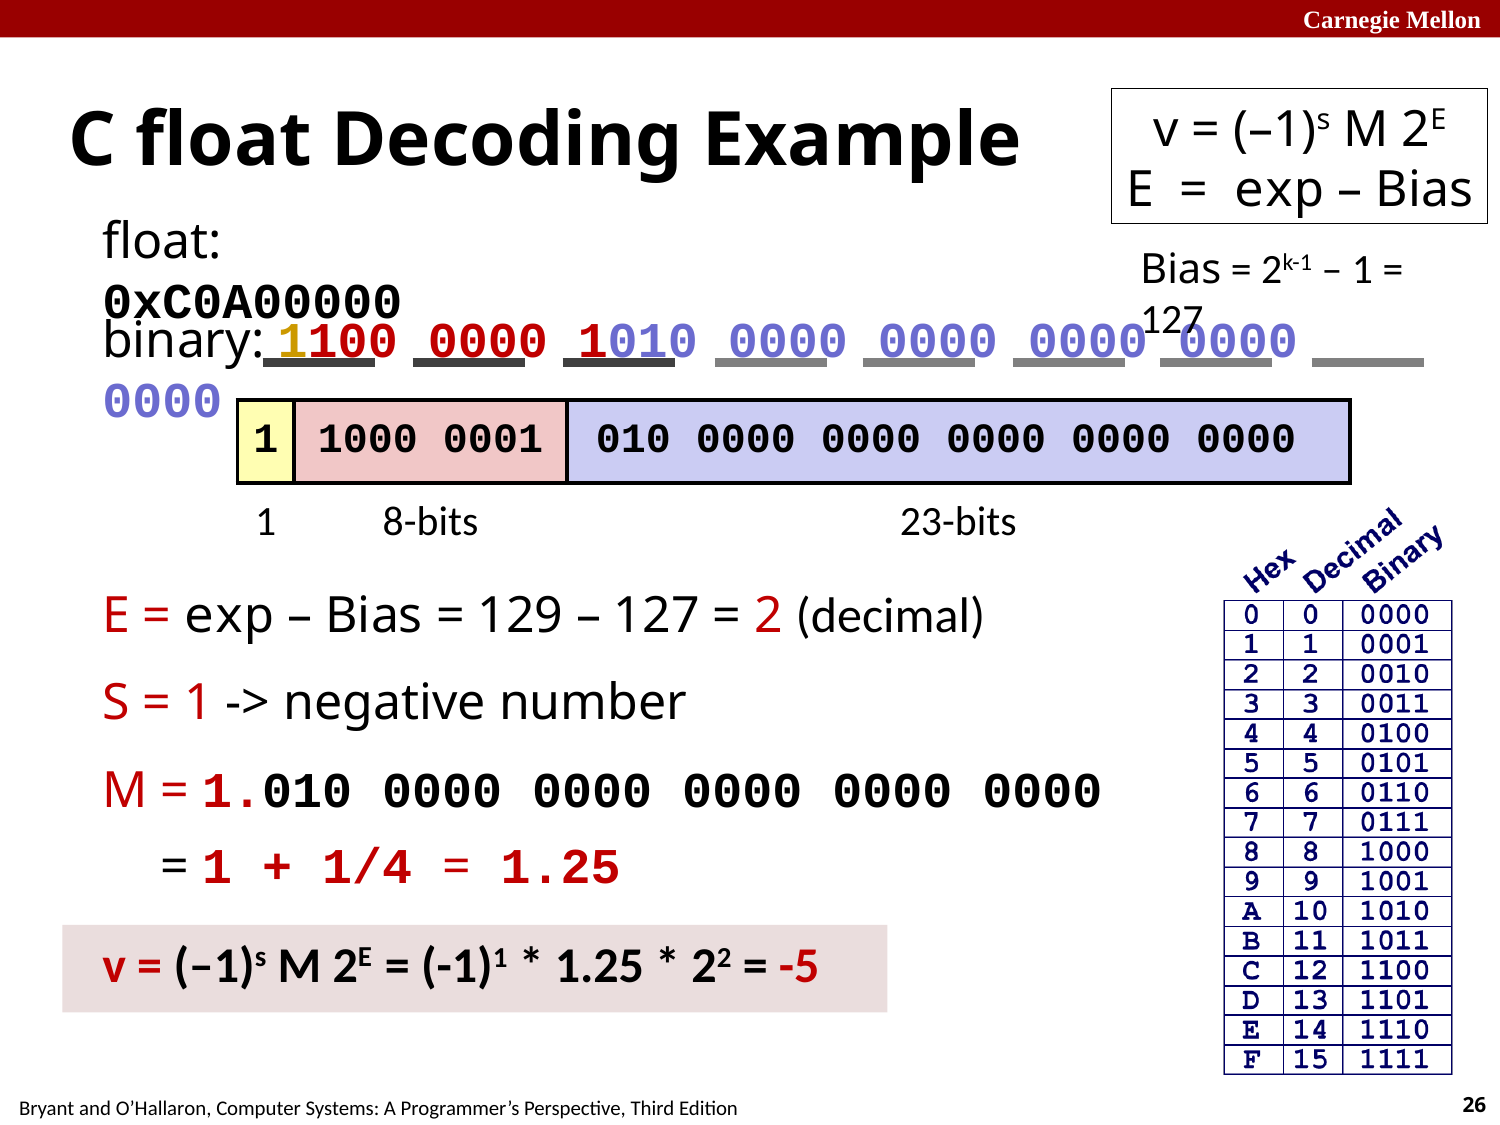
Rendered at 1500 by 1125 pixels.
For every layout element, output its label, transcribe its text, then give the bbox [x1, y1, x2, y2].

text_box E = exp – Bias = 129 – 127 = 2 (decimal) [87, 574, 1188, 650]
table_header 1000 0001 [296, 402, 565, 481]
text_box M = 1 + 1/4 = 1.25 [87, 825, 1188, 901]
table_header 010 0000 0000 0000 0000 0000 [569, 402, 1348, 481]
table_cell 8-bits [294, 485, 567, 567]
text_box v = (–1)s M 2E E = exp – Bias [1111, 88, 1488, 224]
text_box [62, 924, 888, 1013]
text_box S = 1 -> negative number [87, 662, 1188, 738]
table_cell 23-bits [567, 485, 1210, 567]
text_box binary: 1100 0000 1010 0000 0000 0000 0000 0000 [87, 299, 1463, 435]
picture [1215, 480, 1476, 1096]
text_box M = 1.010 0000 0000 0000 0000 0000 [87, 749, 1188, 825]
text_box v = (–1)s M 2E = (-1)1 * 1.25 * 22 = -5 [87, 924, 1188, 1000]
table_header 1 [239, 402, 292, 481]
text_box Bias = 2k-1 – 1 = 127 [1124, 234, 1488, 350]
title C float Decoding Example [62, 41, 1438, 230]
text_box float: 0xC0A00000 [87, 200, 546, 299]
table_cell 1 [238, 485, 294, 567]
